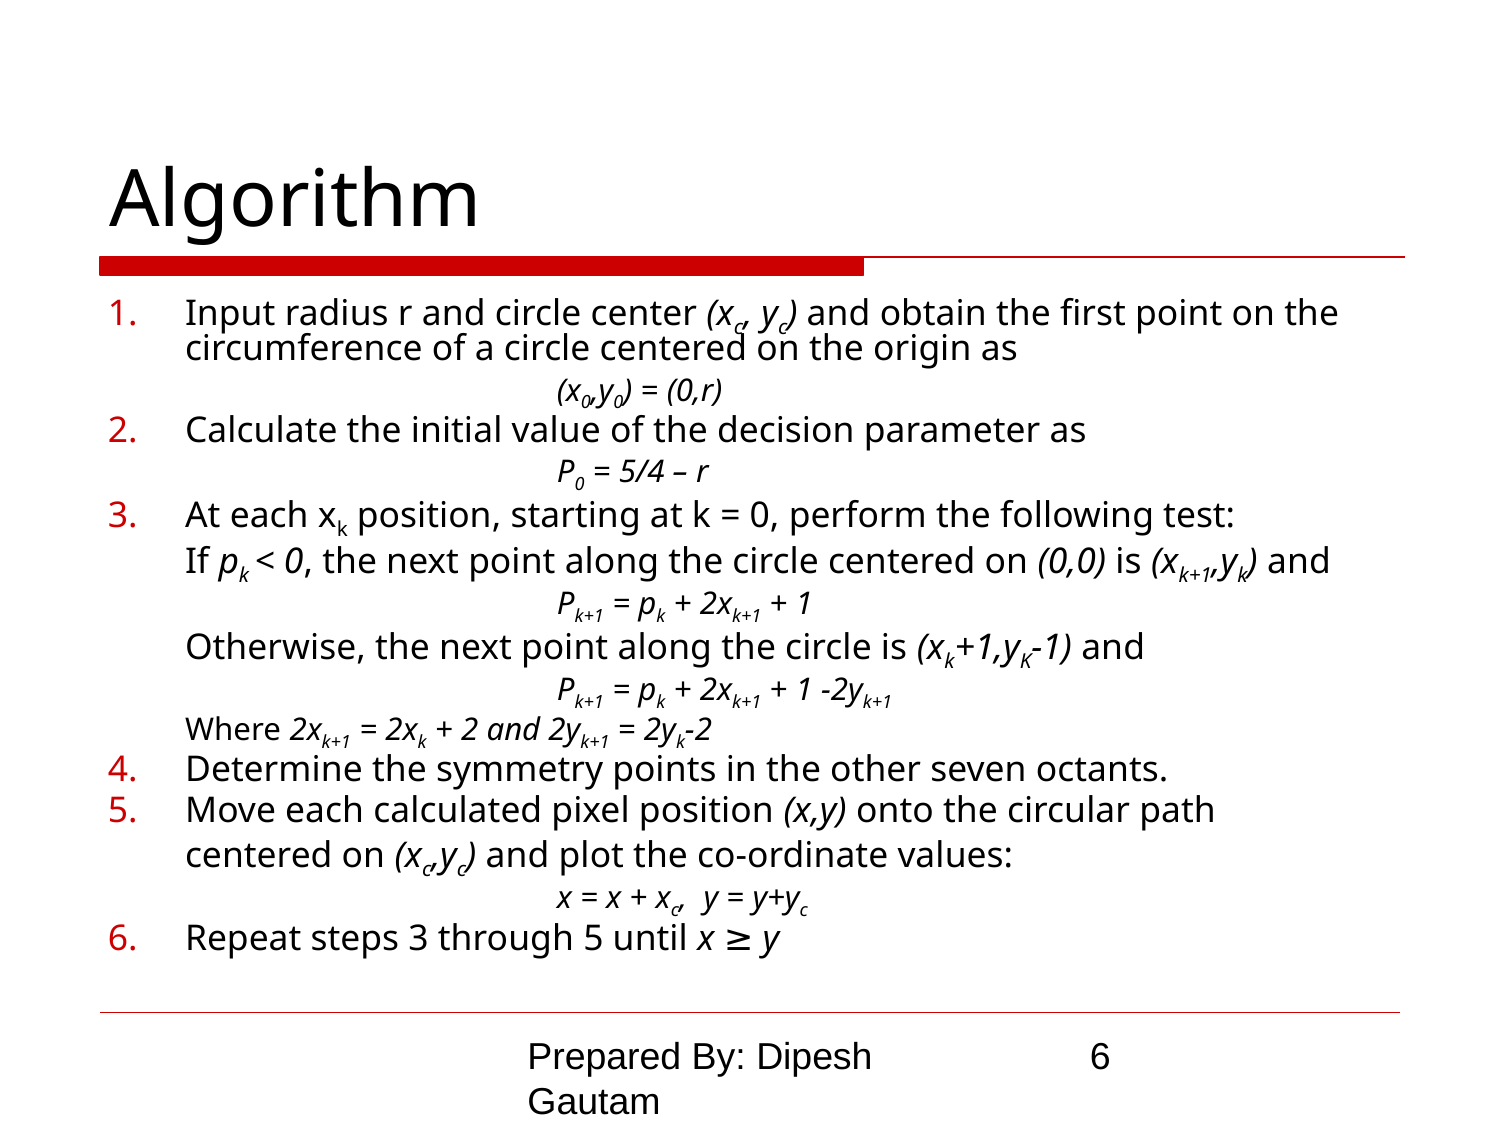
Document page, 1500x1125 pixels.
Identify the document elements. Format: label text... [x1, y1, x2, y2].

title Algorithm [94, 50, 1407, 250]
slide_number ‹#› [1074, 1024, 1400, 1103]
list Input radius r and circle center (xc, yc) and obtain the first point on the circumference of a circle centered on the origin as (x0,y0) = (0,r) Calculate the initial value of the decision parameter as P0 = 5/4 – r At each xk position, starting at k = 0, perform the following test: If pk < 0, the next point along the circle centered on (0,0) is (xk+1,yk) and Pk+1 = pk + 2xk+1 + 1 Otherwise, the next point along the circle is (xk+1,yK-1) and Pk+1 = pk + 2xk+1 + 1 -2yk+1 Where 2xk+1 = 2xk + 2 and 2yk+1 = 2yk-2 Determine the symmetry points in the other seven octants. Move each calculated pixel position (x,y) onto the circular path centered on (xc,yc) and plot the co-ordinate values: x = x + xc, y = y+yc Repeat steps 3 through 5 until x ≥ y [92, 287, 1406, 988]
footer Prepared By: Dipesh Gautam [512, 1024, 988, 1103]
